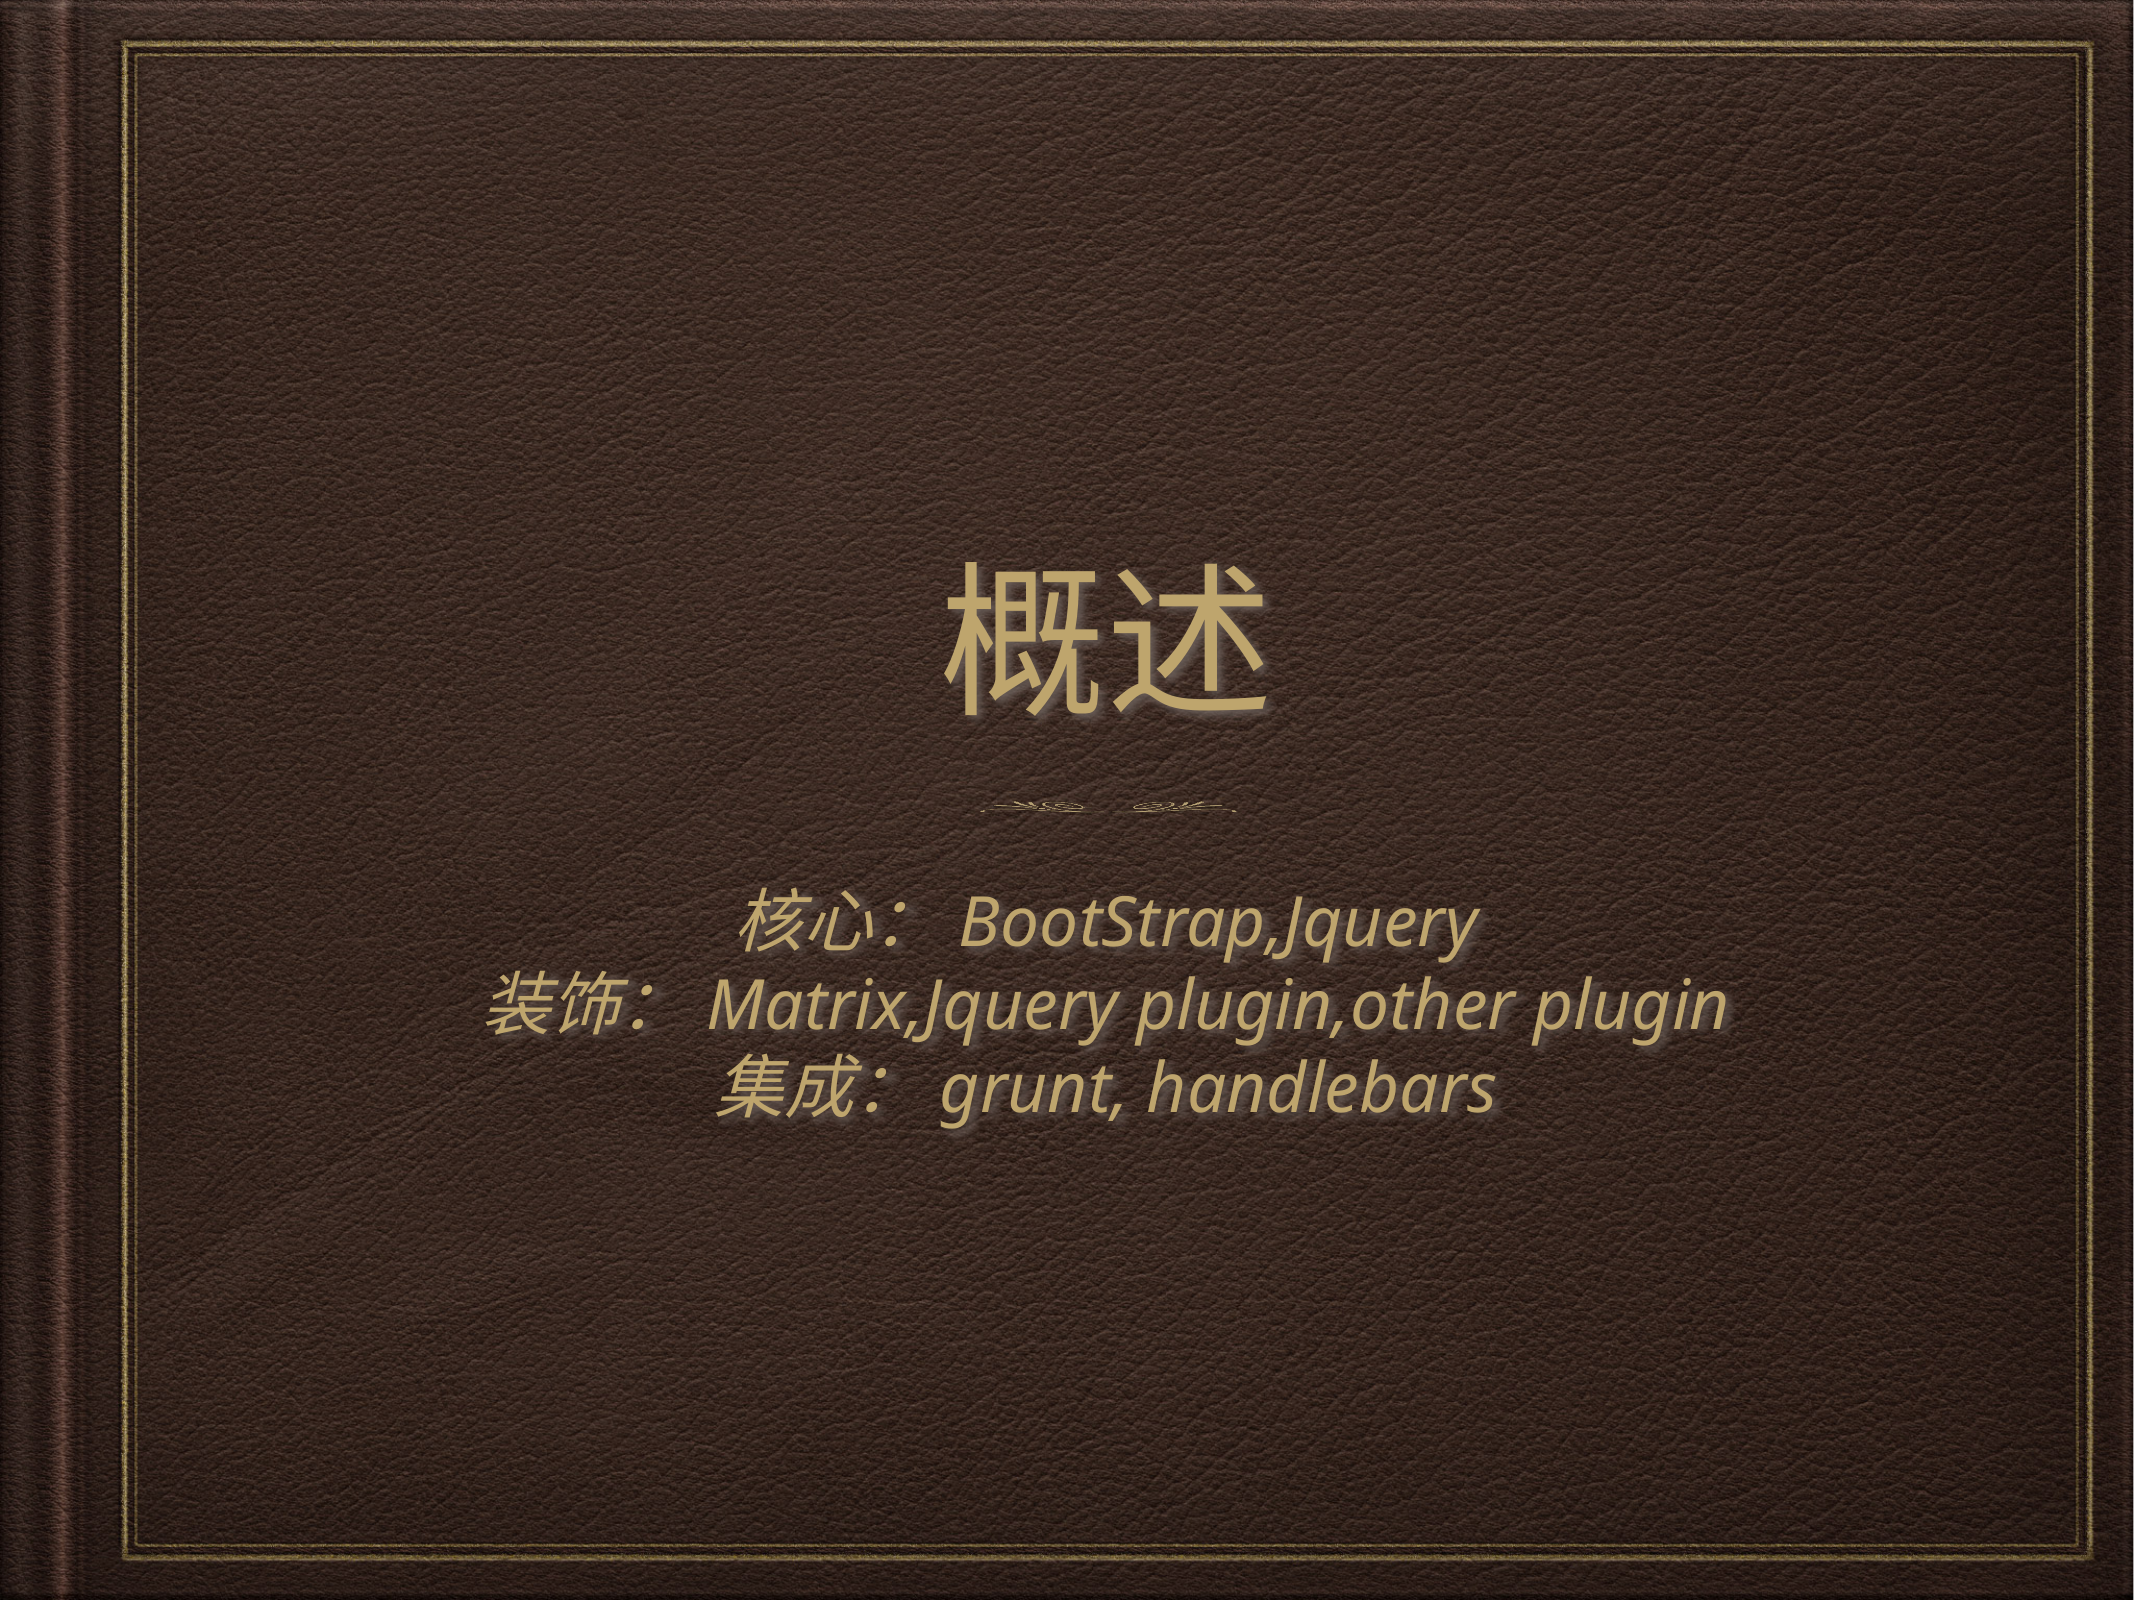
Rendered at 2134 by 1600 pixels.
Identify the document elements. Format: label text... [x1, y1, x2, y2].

picture [0, 0, 2134, 1600]
list 核心：BootStrap,Jquery 装饰：Matrix,Jquery plugin,other plugin 集成：grunt, handlebars [134, 876, 2078, 1182]
title 概述 [134, 307, 2078, 736]
